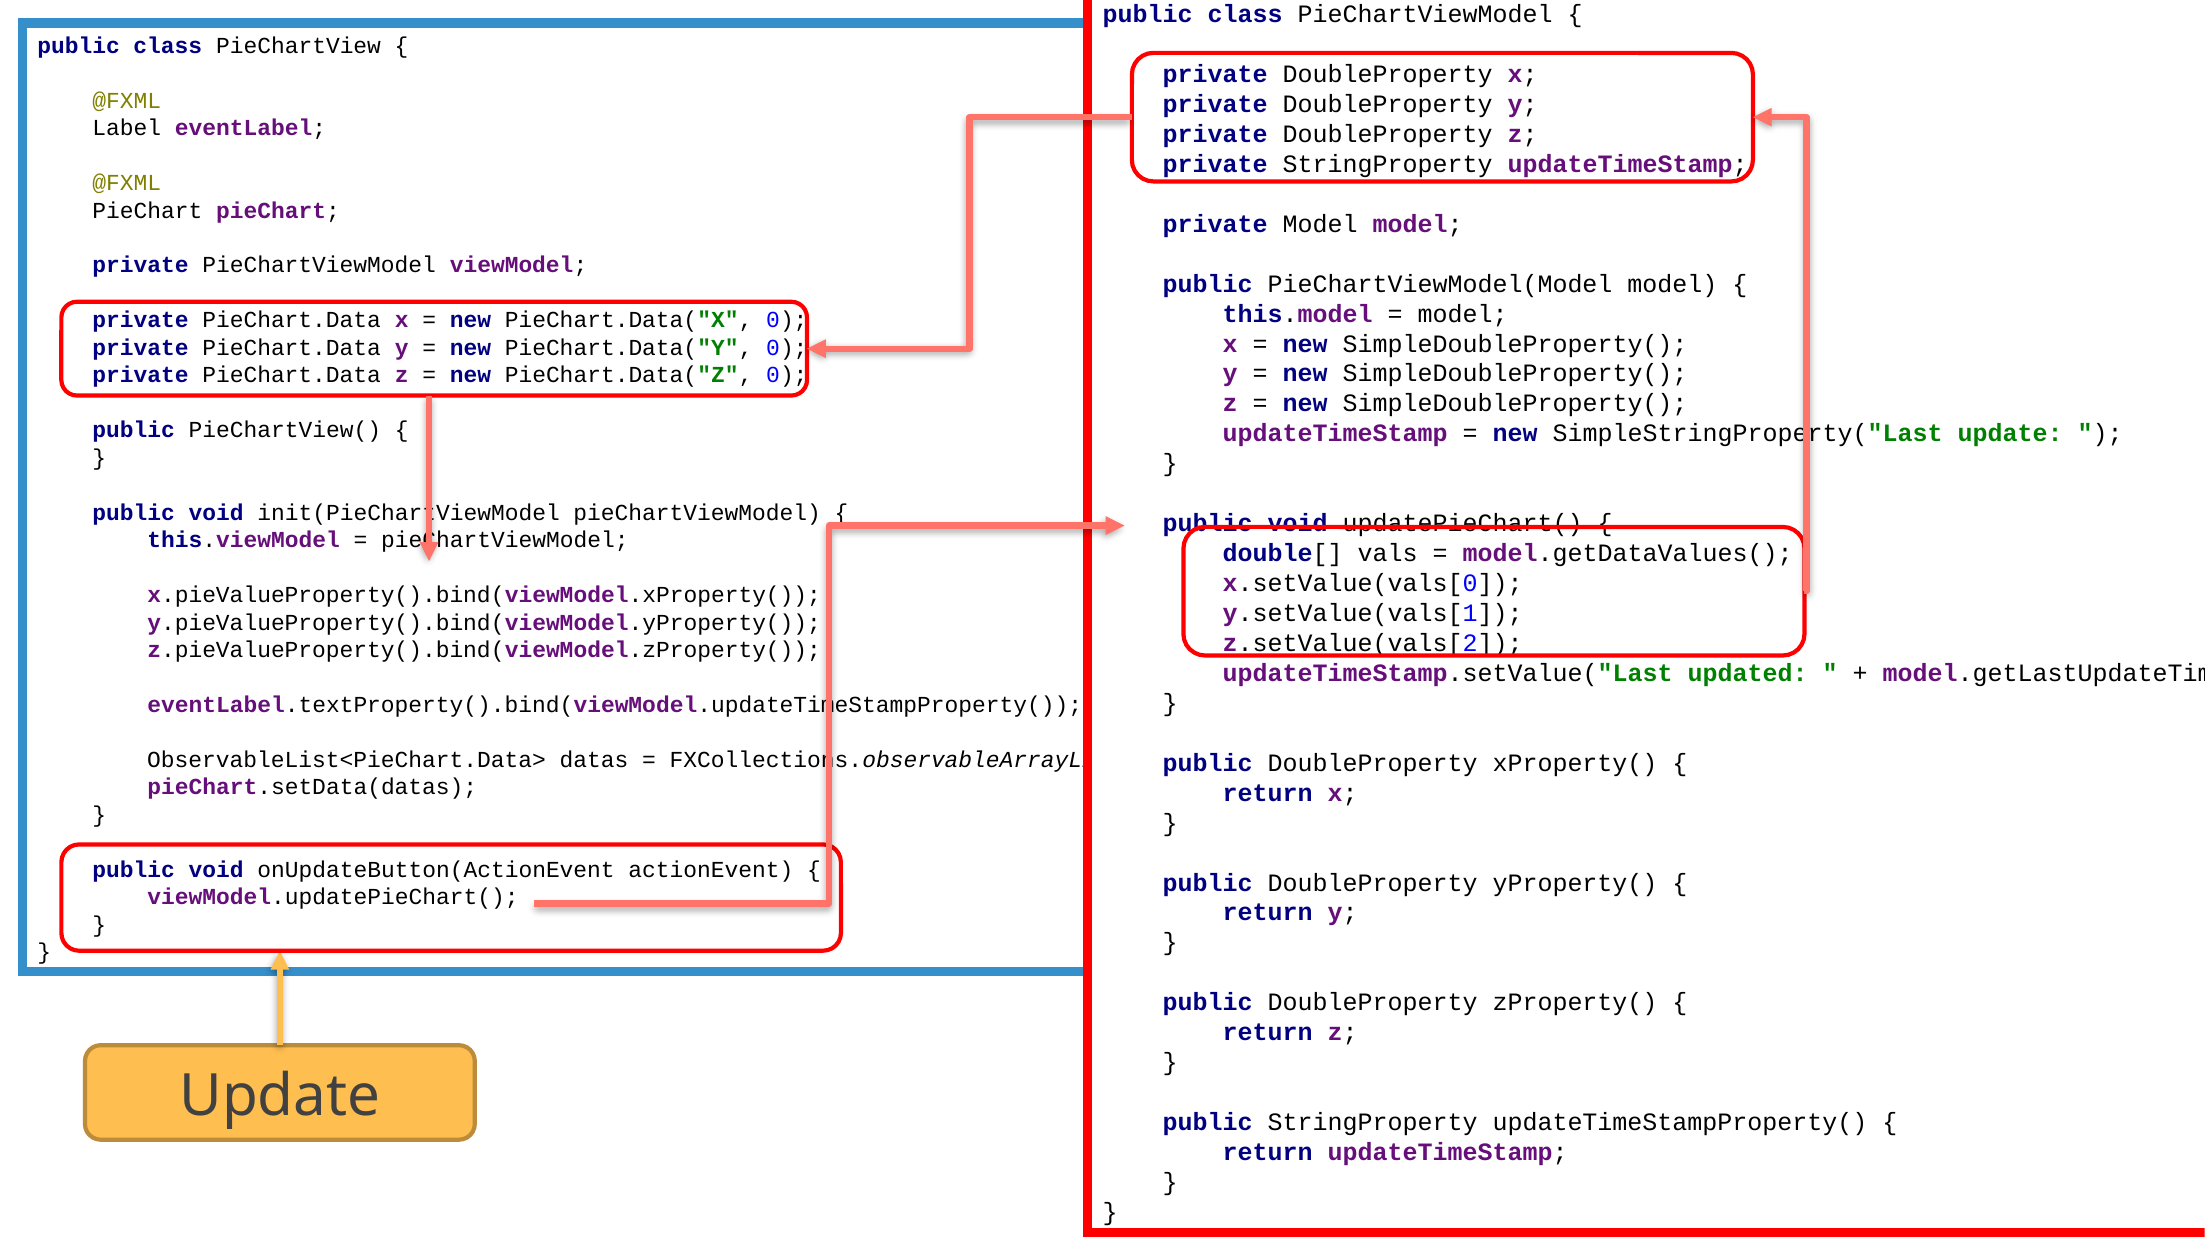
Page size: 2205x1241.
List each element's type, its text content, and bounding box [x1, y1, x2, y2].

text_box Update [82, 1043, 477, 1142]
text_box [1181, 524, 1807, 658]
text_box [806, 116, 1133, 349]
text_box public class PieChartViewModel { private DoubleProperty x; private DoubleProperty y; private DoubleProperty z; private StringProperty updateTimeStamp; private Model model; public PieChartViewModel(Model model) { this.model = model; x = new SimpleDoubleProperty(); y = new SimpleDoubleProperty(); z = new SimpleDoubleProperty(); updateTimeStamp = new SimpleStringProperty("Last update: "); } public void updatePieChart() { double[] vals = model.getDataValues(); x.setValue(vals[0]); y.setValue(vals[1]); z.setValue(vals[2]); updateTimeStamp.setValue("Last updated: " + model.getLastUpdateTimeStamp()); } public DoubleProperty xProperty() { return x; } public DoubleProperty yProperty() { return y; } public DoubleProperty zProperty() { return z; } public StringProperty updateTimeStampProperty() { return updateTimeStamp; } } [1087, 0, 2205, 1233]
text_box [533, 525, 1125, 904]
text_box [59, 299, 810, 398]
text_box [59, 842, 844, 953]
text_box public class PieChartView { @FXML Label eventLabel; @FXML PieChart pieChart; private PieChartViewModel viewModel; private PieChart.Data x = new PieChart.Data("X", 0); private PieChart.Data y = new PieChart.Data("Y", 0); private PieChart.Data z = new PieChart.Data("Z", 0); public PieChartView() { } public void init(PieChartViewModel pieChartViewModel) { this.viewModel = pieChartViewModel; x.pieValueProperty().bind(viewModel.xProperty()); y.pieValueProperty().bind(viewModel.yProperty()); z.pieValueProperty().bind(viewModel.zProperty()); eventLabel.textProperty().bind(viewModel.updateTimeStampProperty()); ObservableList<PieChart.Data> datas = FXCollections.observableArrayList(x, y, z); pieChart.setData(datas); } public void onUpdateButton(ActionEvent actionEvent) { viewModel.updatePieChart(); } } [22, 22, 1087, 972]
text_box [1752, 116, 1805, 592]
text_box [1129, 50, 1756, 184]
